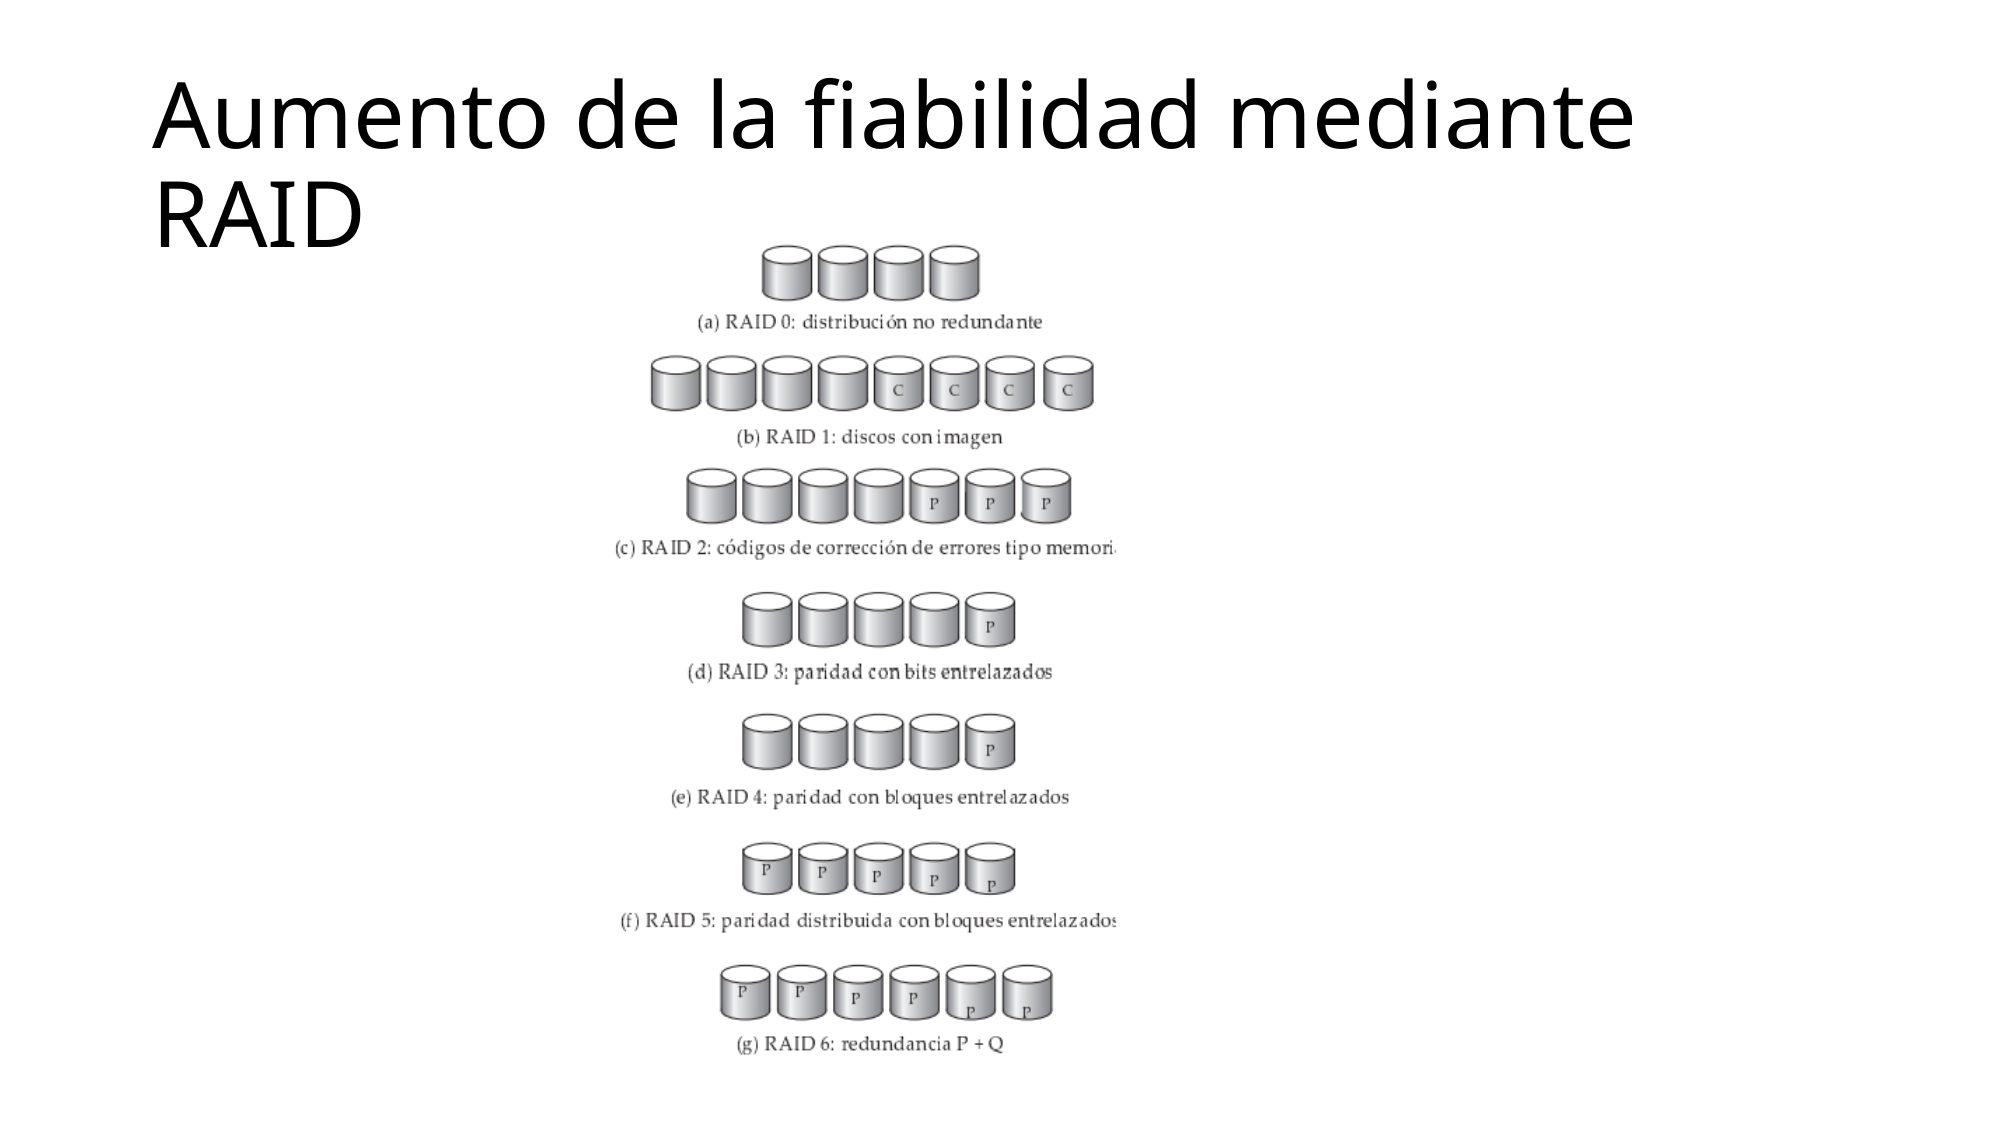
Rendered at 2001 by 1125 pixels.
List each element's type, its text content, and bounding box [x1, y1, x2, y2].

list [566, 232, 1196, 1066]
title Aumento de la fiabilidad mediante RAID [137, 59, 1863, 278]
